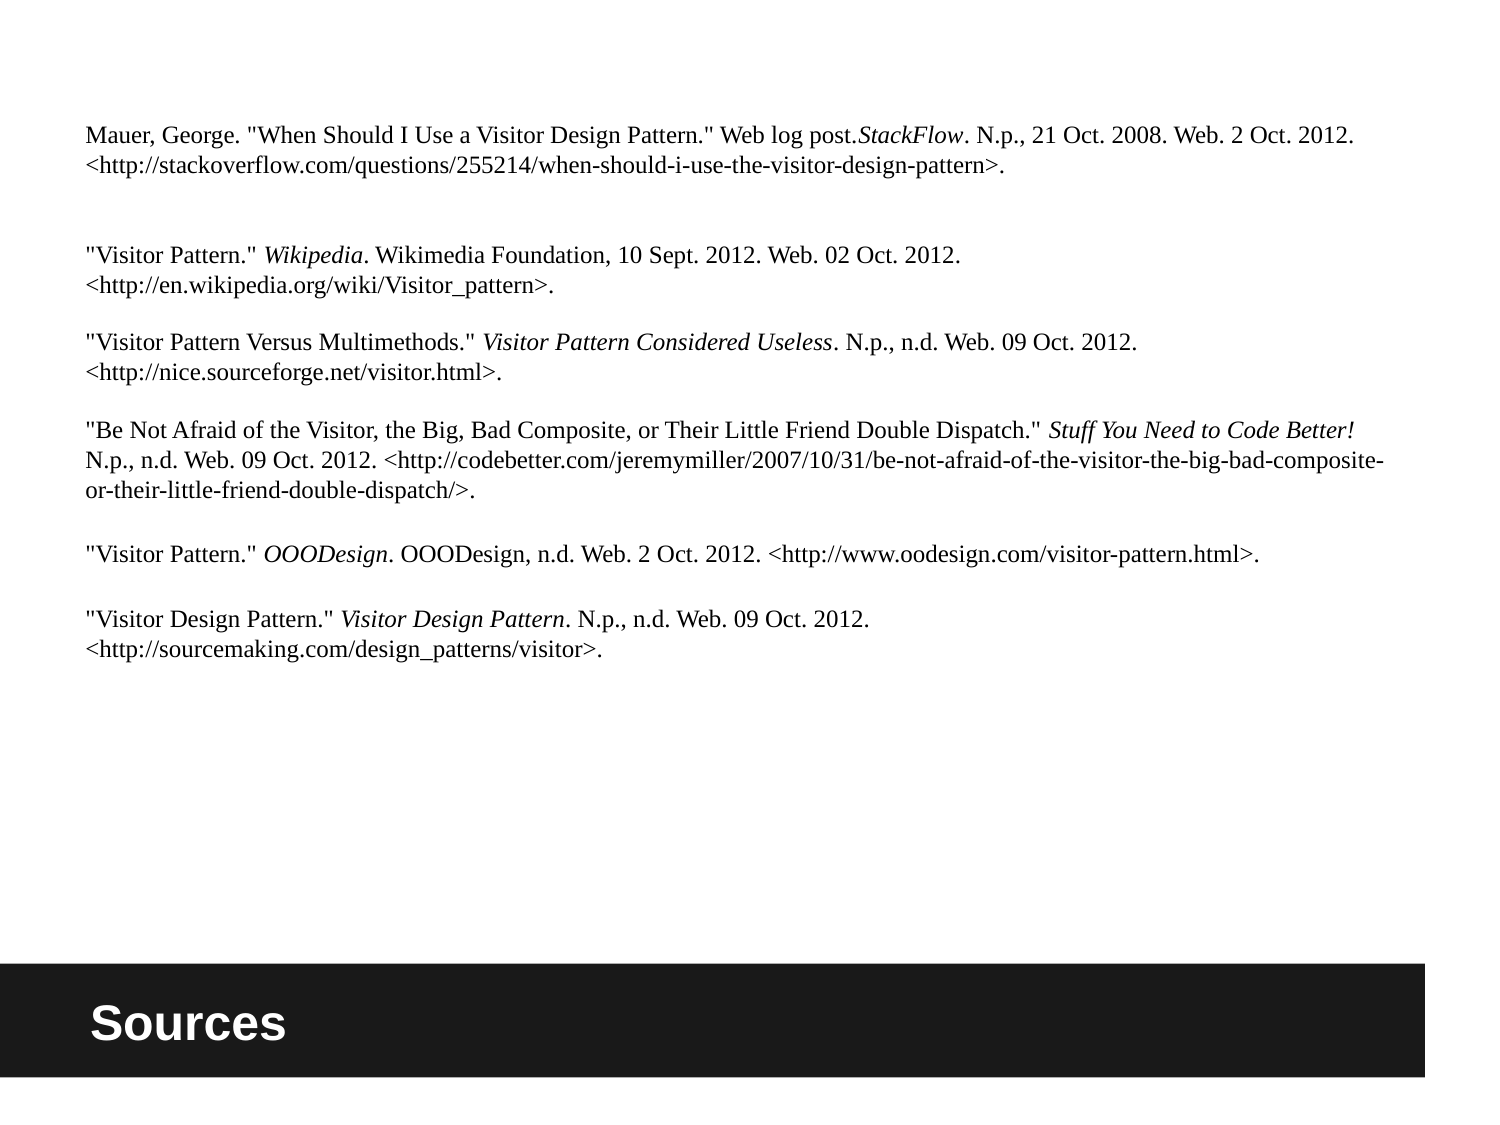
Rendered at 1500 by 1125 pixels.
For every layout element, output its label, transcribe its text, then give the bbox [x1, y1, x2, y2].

list Sources [75, 963, 1425, 1078]
text_box Mauer, George. "When Should I Use a Visitor Design Pattern." Web log post.StackFlow. N.p., 21 Oct. 2008. Web. 2 Oct. 2012. <http://stackoverflow.com/questions/255214/when-should-i-use-the-visitor-design-pattern>. "Visitor Pattern." Wikipedia. Wikimedia Foundation, 10 Sept. 2012. Web. 02 Oct. 2012. <http://en.wikipedia.org/wiki/Visitor_pattern>. "Visitor Pattern Versus Multimethods." Visitor Pattern Considered Useless. N.p., n.d. Web. 09 Oct. 2012. <http://nice.sourceforge.net/visitor.html>. "Be Not Afraid of the Visitor, the Big, Bad Composite, or Their Little Friend Double Dispatch." Stuff You Need to Code Better! N.p., n.d. Web. 09 Oct. 2012. <http://codebetter.com/jeremymiller/2007/10/31/be-not-afraid-of-the-visitor-the-big-bad-composite-or-their-little-friend-double-dispatch/>. "Visitor Pattern." OOODesign. OOODesign, n.d. Web. 2 Oct. 2012. <http://www.oodesign.com/visitor-pattern.html>. "Visitor Design Pattern." Visitor Design Pattern. N.p., n.d. Web. 09 Oct. 2012. <http://sourcemaking.com/design_patterns/visitor>. [70, 103, 1409, 934]
title Sources [75, 45, 1425, 295]
